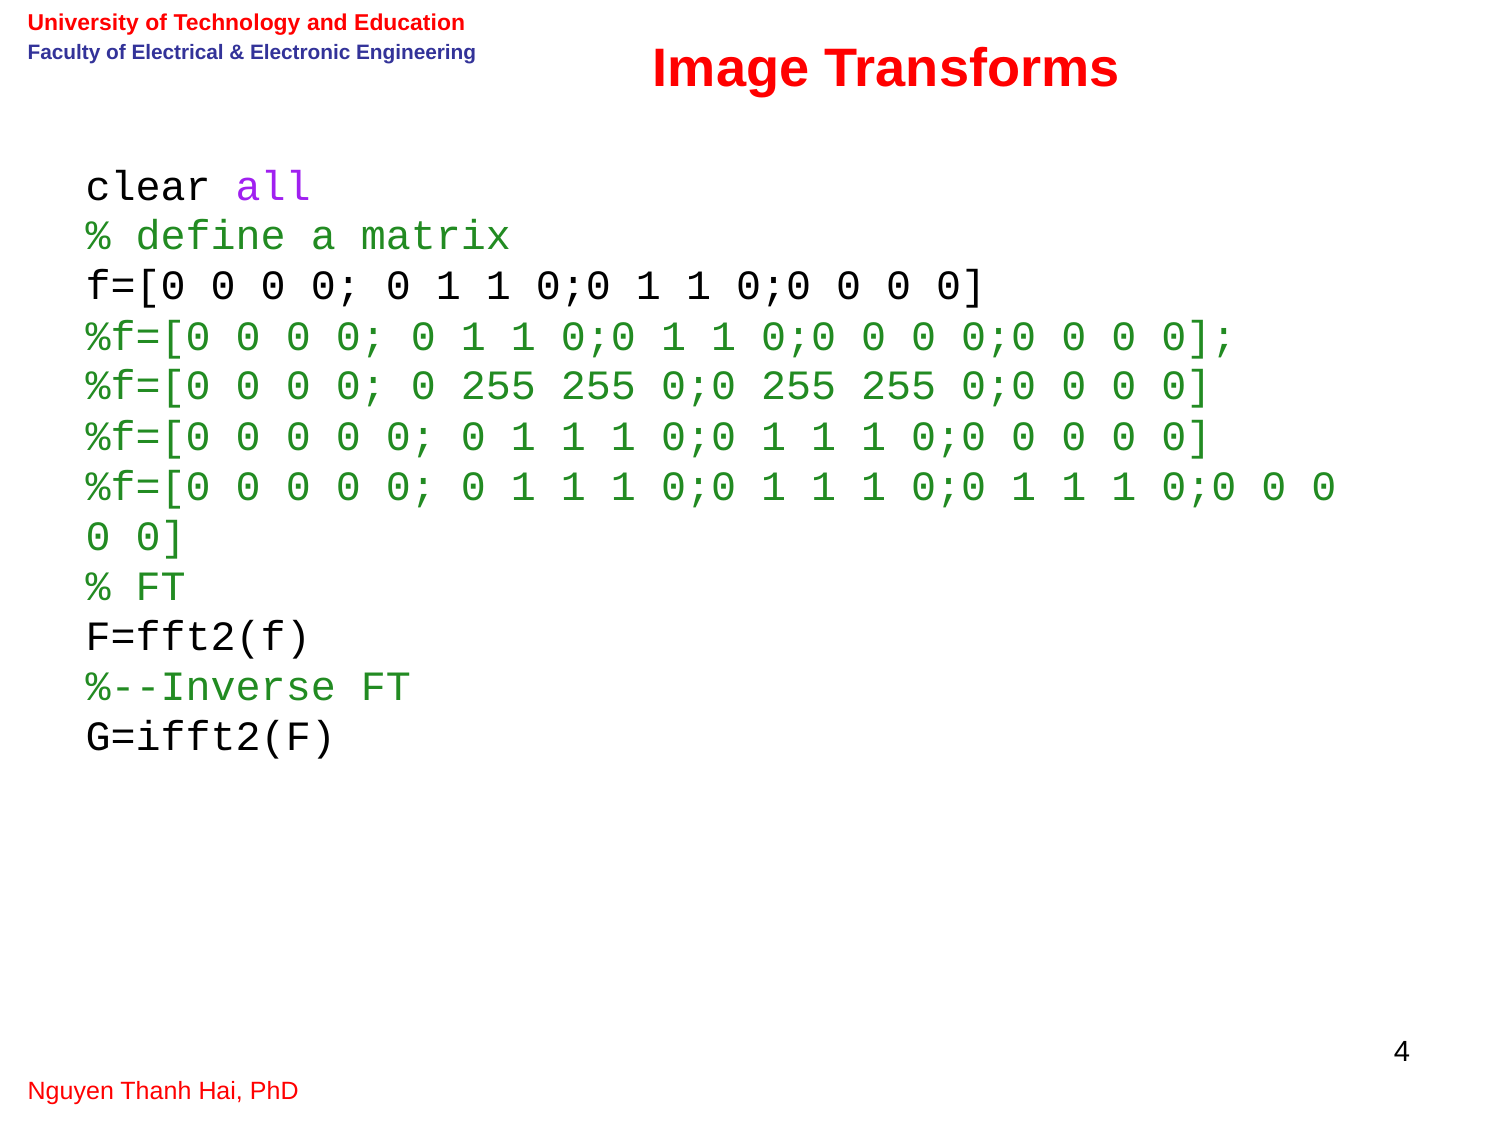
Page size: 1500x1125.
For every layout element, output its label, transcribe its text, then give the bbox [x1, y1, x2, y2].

text_box University of Technology and Education Faculty of Electrical & Electronic Engineering [12, 0, 538, 71]
text_box 4 [1074, 1024, 1425, 1103]
text_box clear all % define a matrix f=[0 0 0 0; 0 1 1 0;0 1 1 0;0 0 0 0] %f=[0 0 0 0; 0 1 1 0;0 1 1 0;0 0 0 0;0 0 0 0]; %f=[0 0 0 0; 0 255 255 0;0 255 255 0;0 0 0 0] %f=[0 0 0 0 0; 0 1 1 1 0;0 1 1 1 0;0 0 0 0 0] %f=[0 0 0 0 0; 0 1 1 1 0;0 1 1 1 0;0 1 1 1 0;0 0 0 0 0] % FT F=fft2(f) %--Inverse FT G=ifft2(F) [70, 150, 1400, 766]
text_box Nguyen Thanh Hai, PhD [12, 1067, 363, 1113]
text_box Image Transforms [602, 24, 1172, 105]
